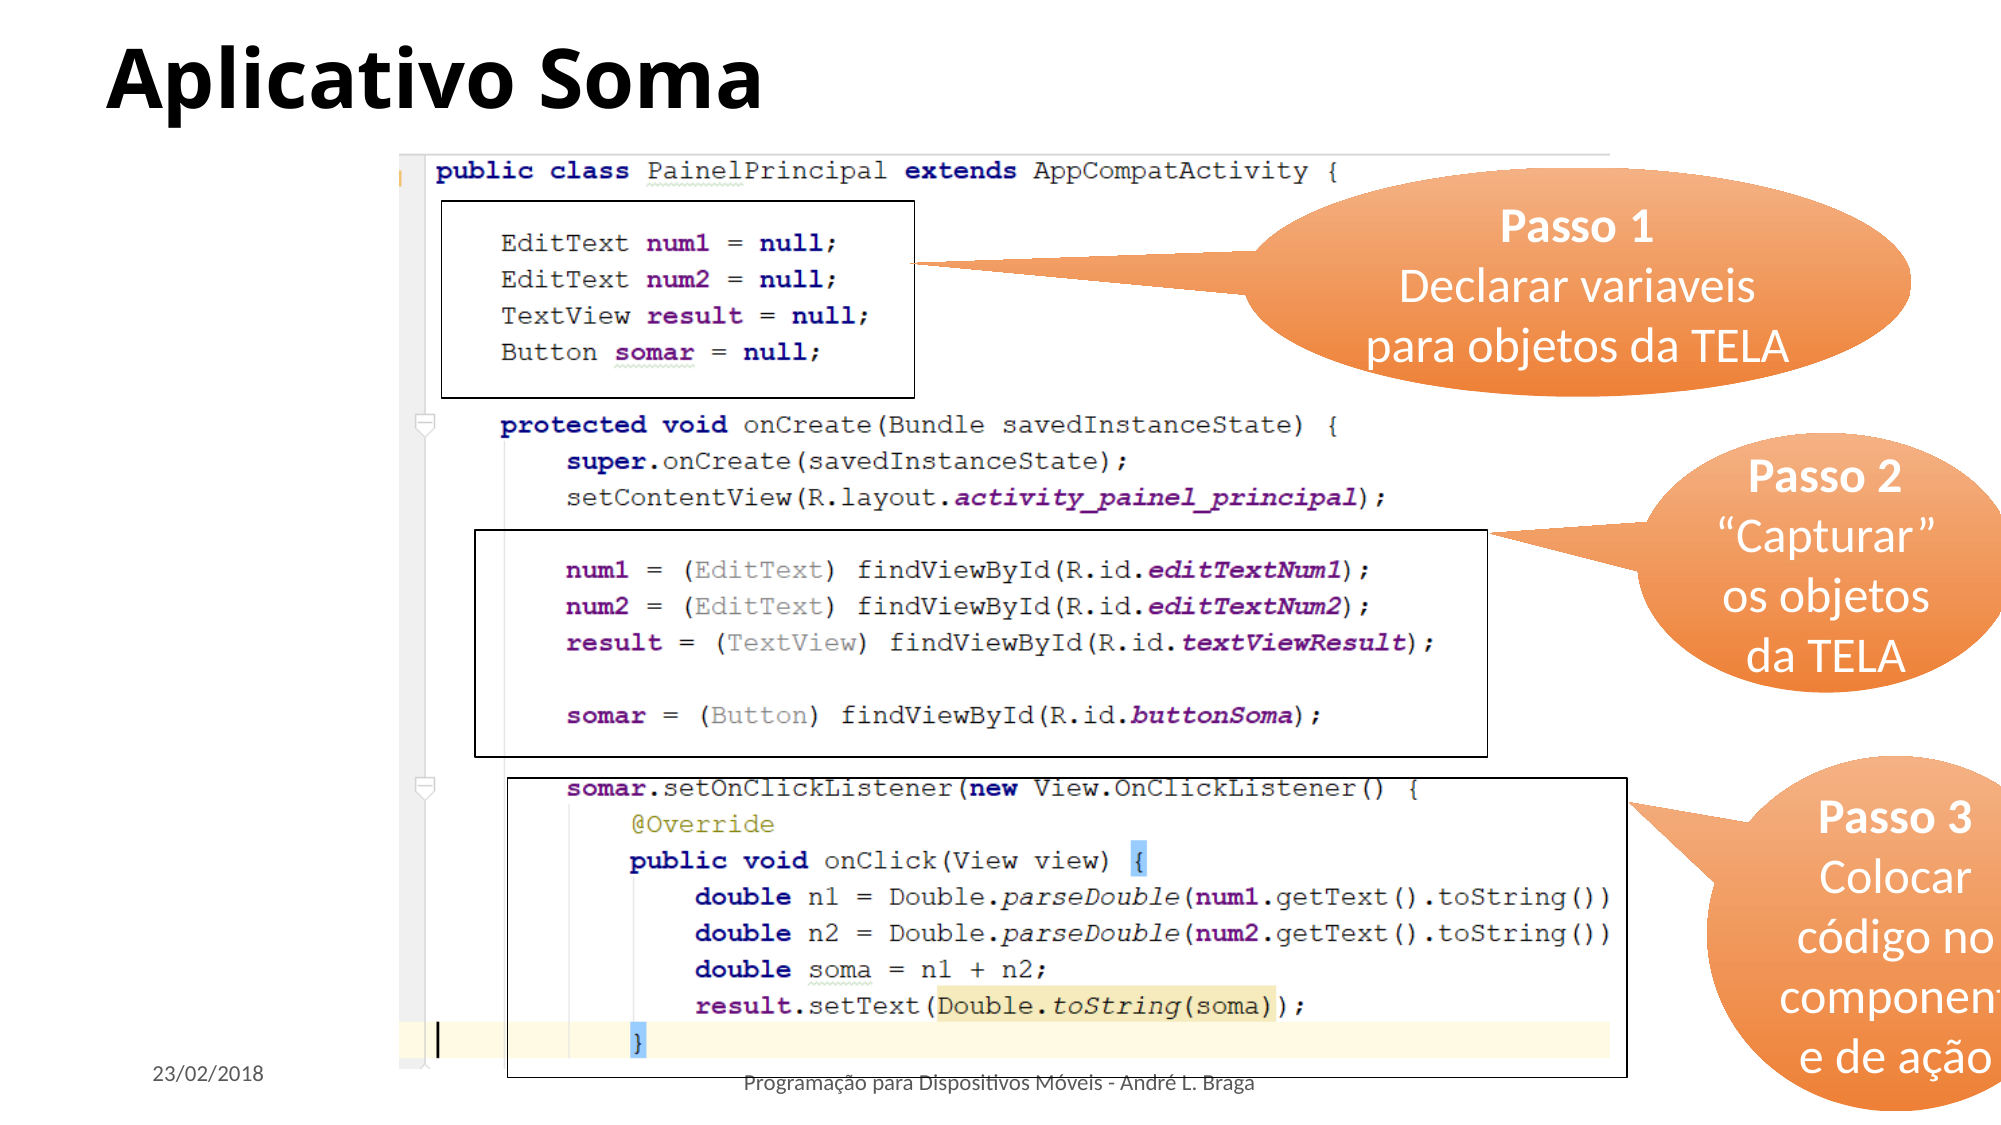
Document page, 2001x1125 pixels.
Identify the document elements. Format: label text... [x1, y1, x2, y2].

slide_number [137, 1042, 588, 1103]
picture [399, 153, 1610, 1069]
title Aplicativo Soma [91, 29, 1805, 135]
text_box Passo 1 Declarar variaveis para objetos da TELA [1610, 168, 1912, 397]
text_box [507, 777, 1628, 1078]
text_box Passo 2 “Capturar” os objetos da TELA [1610, 433, 2000, 693]
slide_number 24 [1413, 1042, 1835, 1103]
text_box Passo 3 Colocar código no componente de ação [1629, 756, 2000, 1112]
footer Programação para Dispositivos Móveis - André L. Braga [362, 1078, 1638, 1112]
